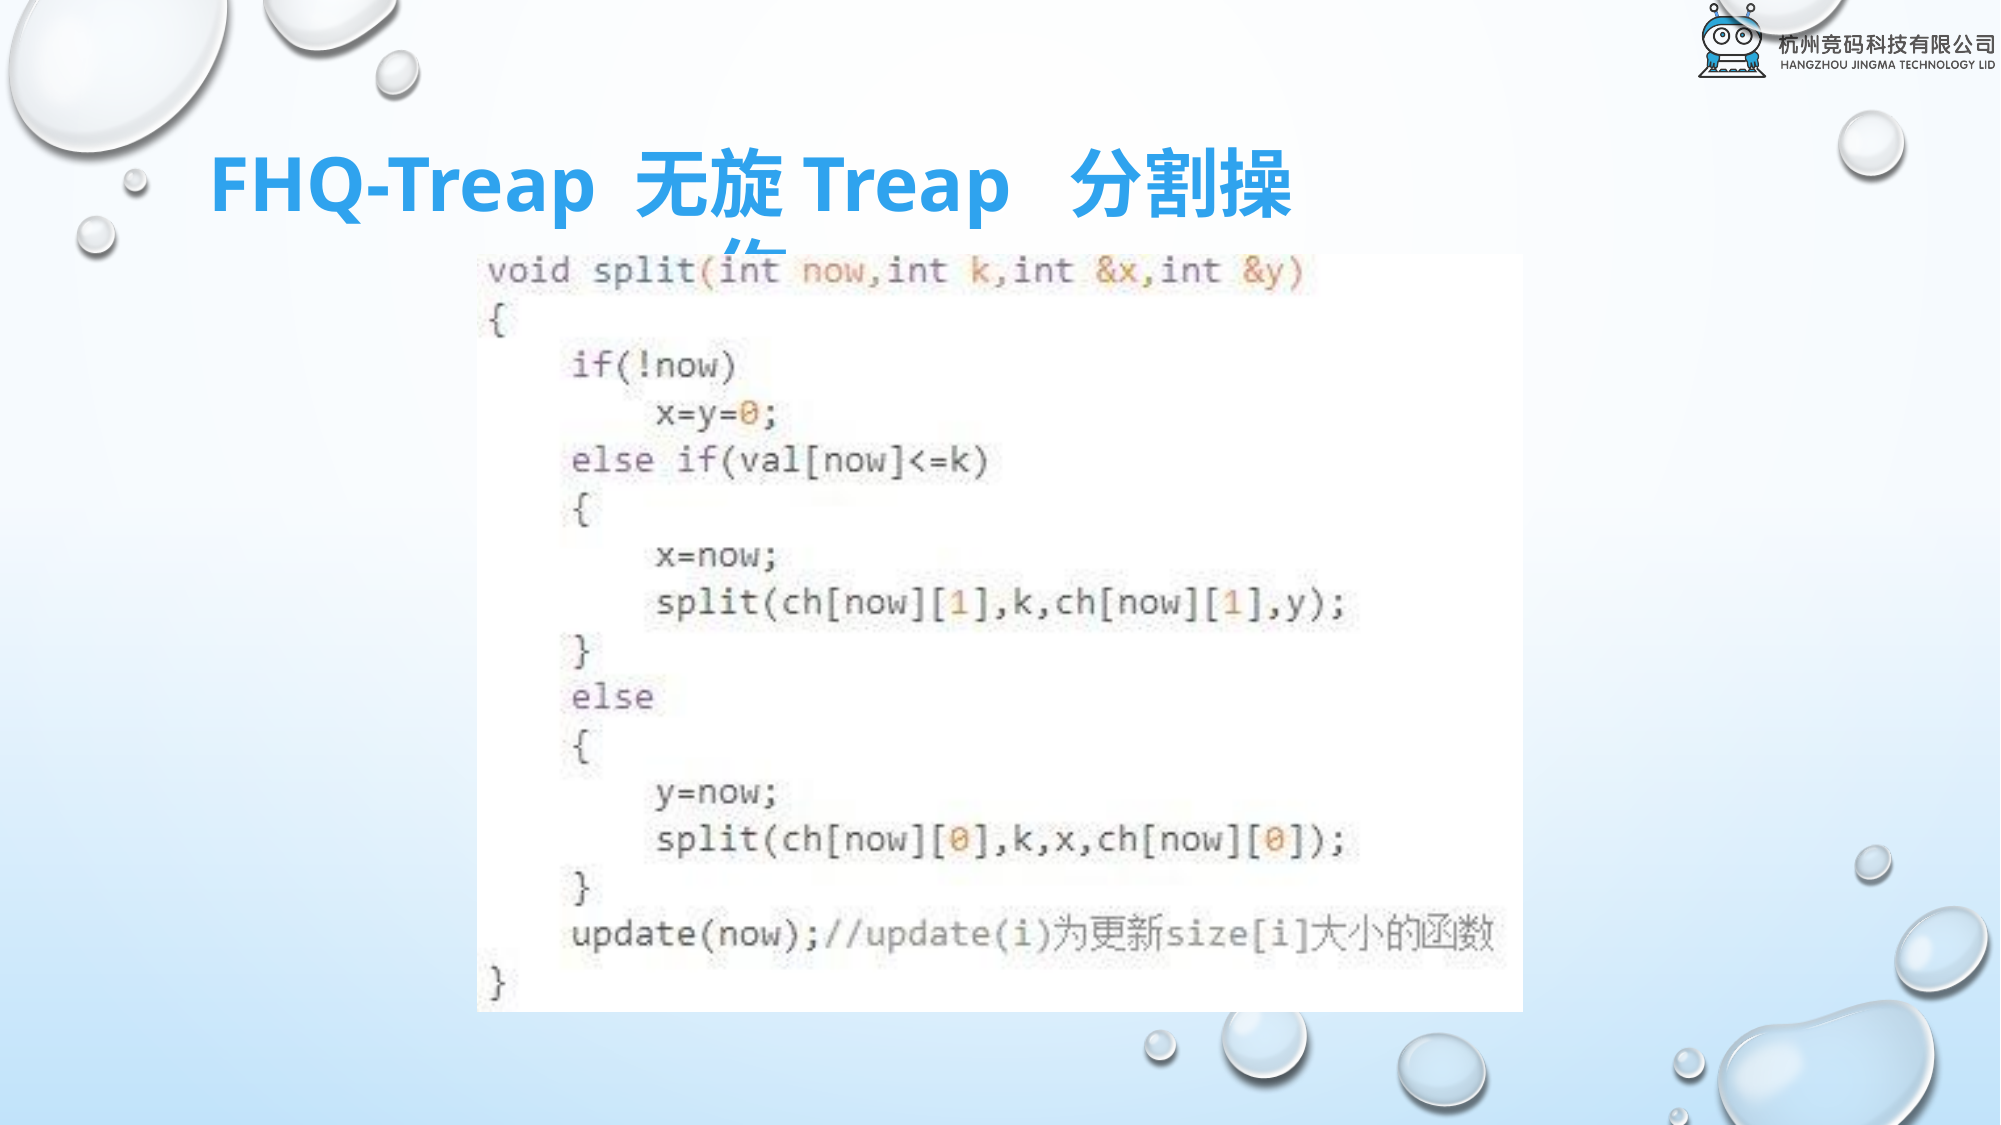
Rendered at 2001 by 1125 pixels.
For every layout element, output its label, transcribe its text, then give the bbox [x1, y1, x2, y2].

text_box FHQ-Treap 无旋Treap 分割操作 [167, 129, 1335, 325]
picture [0, 0, 2000, 1125]
